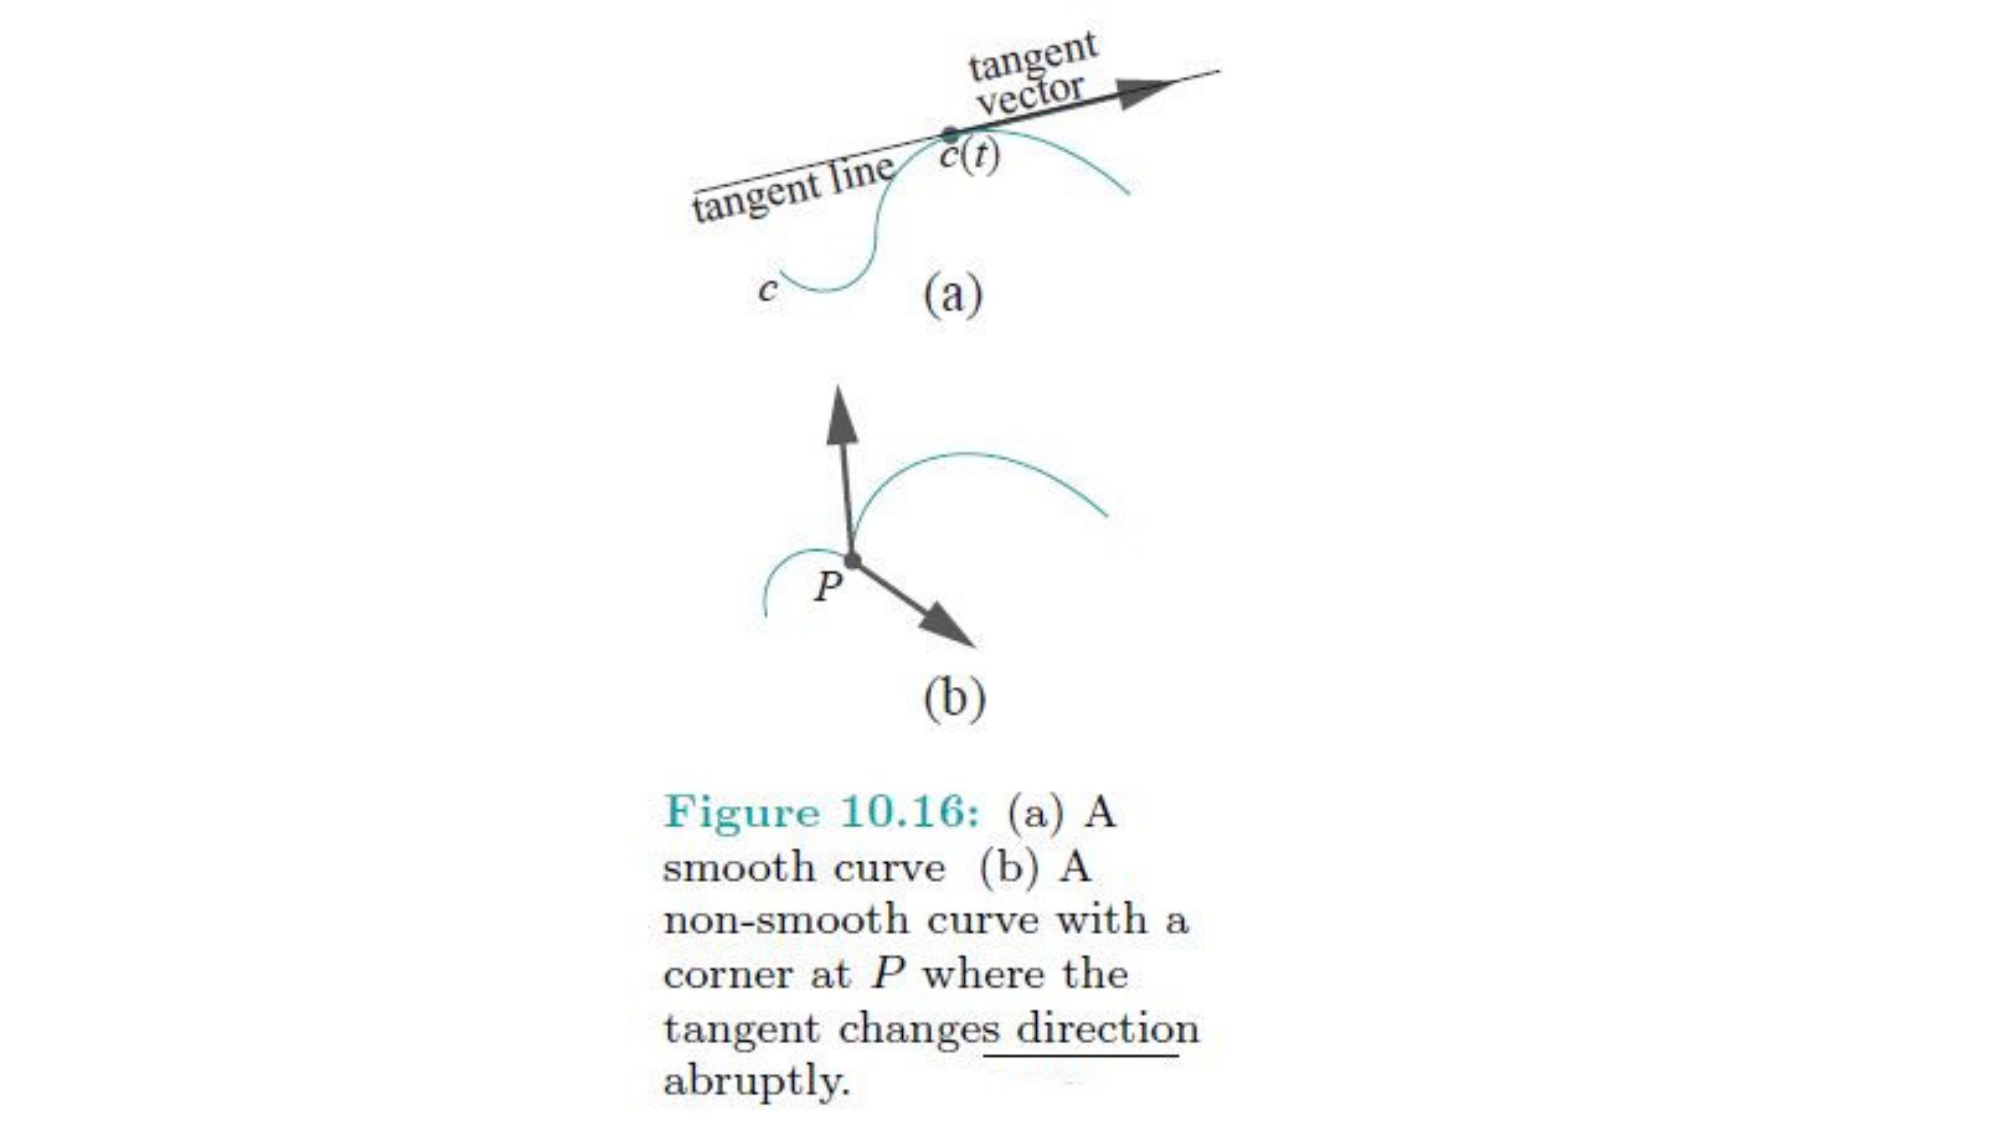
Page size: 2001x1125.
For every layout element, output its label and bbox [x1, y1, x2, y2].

picture [629, 0, 1371, 1125]
